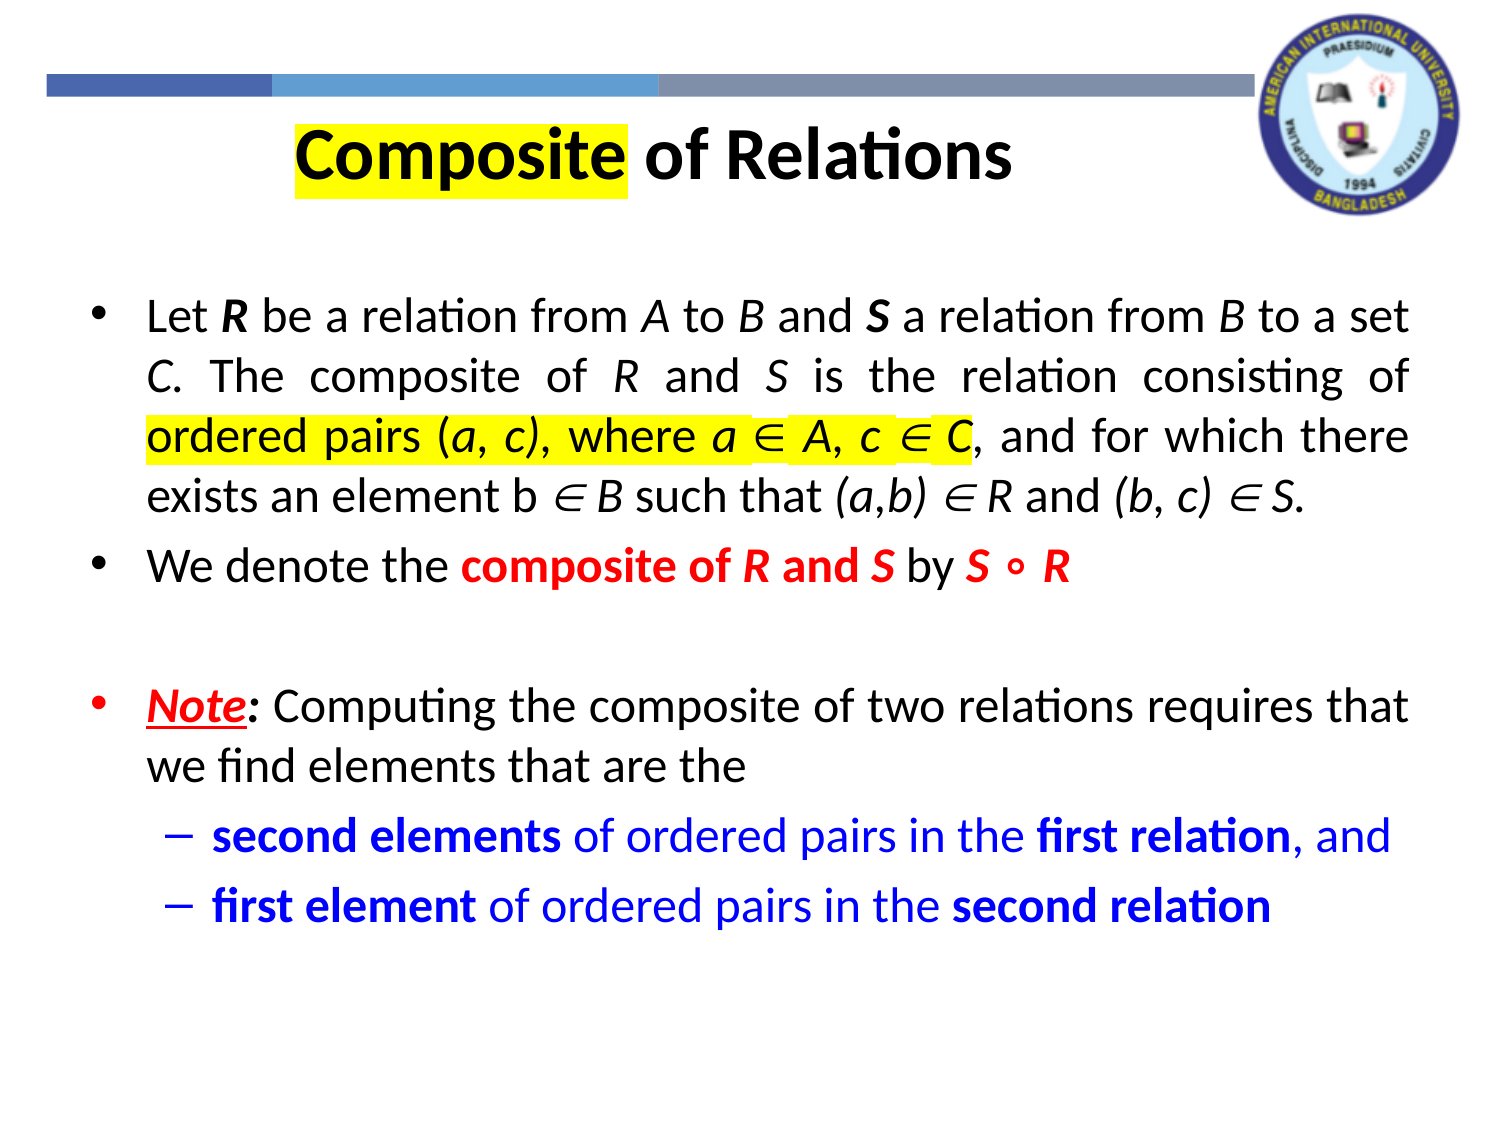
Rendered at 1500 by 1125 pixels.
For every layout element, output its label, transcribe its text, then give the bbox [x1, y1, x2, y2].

text_box Composite of Relations [54, 97, 1255, 179]
text_box Let R be a relation from A to B and S a relation from B to a set C. The composite of R and S is the relation consisting of ordered pairs (a, c), where a  A, c  C, and for which there exists an element b  B such that (a,b)  R and (b, c)  S. We denote the composite of R and S by S ∘ R Note: Computing the composite of two relations requires that we find elements that are the second elements of ordered pairs in the first relation, and first element of ordered pairs in the second relation [74, 274, 1425, 1038]
picture [1254, 9, 1465, 221]
